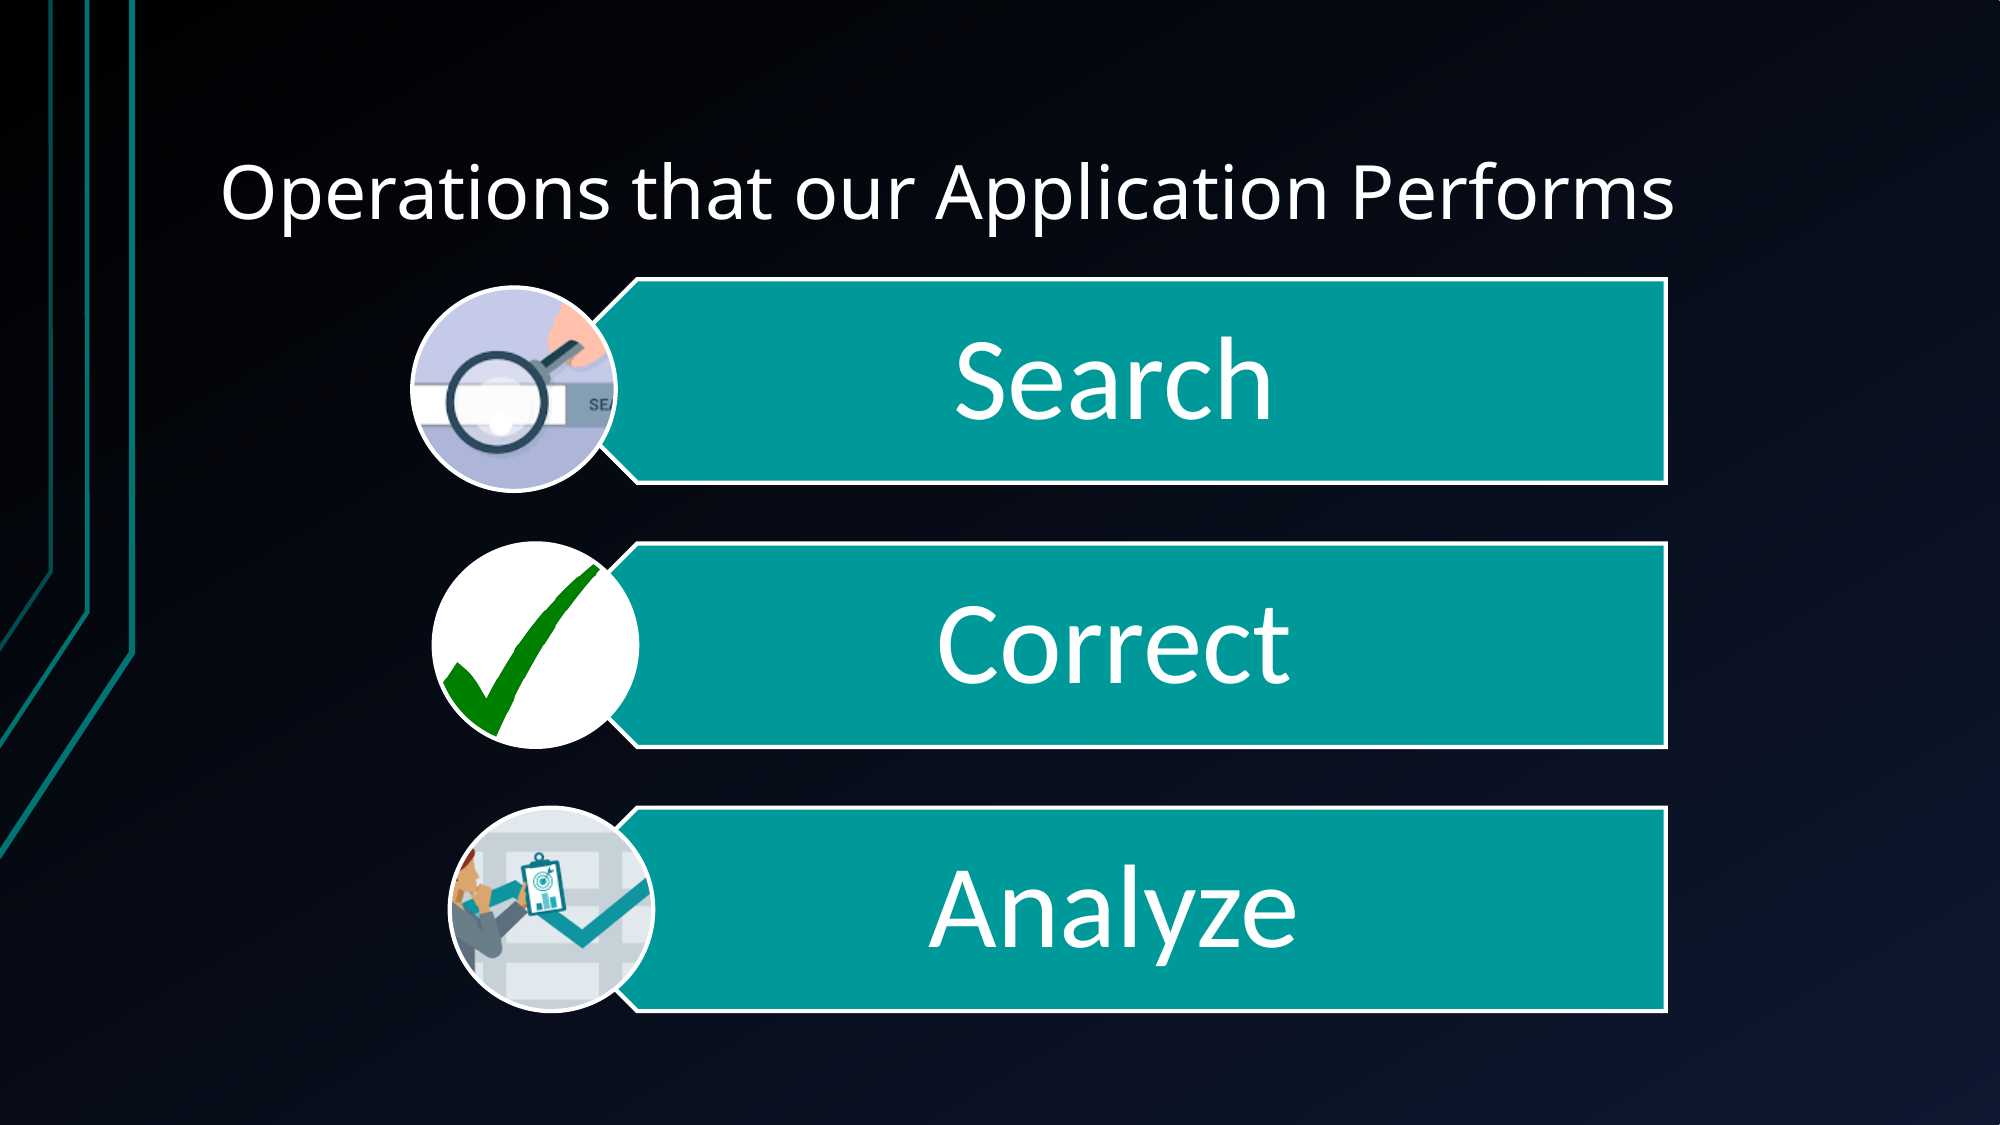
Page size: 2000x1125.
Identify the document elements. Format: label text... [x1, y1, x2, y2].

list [199, 278, 1900, 1012]
title Operations that our Application Performs [199, 45, 1900, 246]
